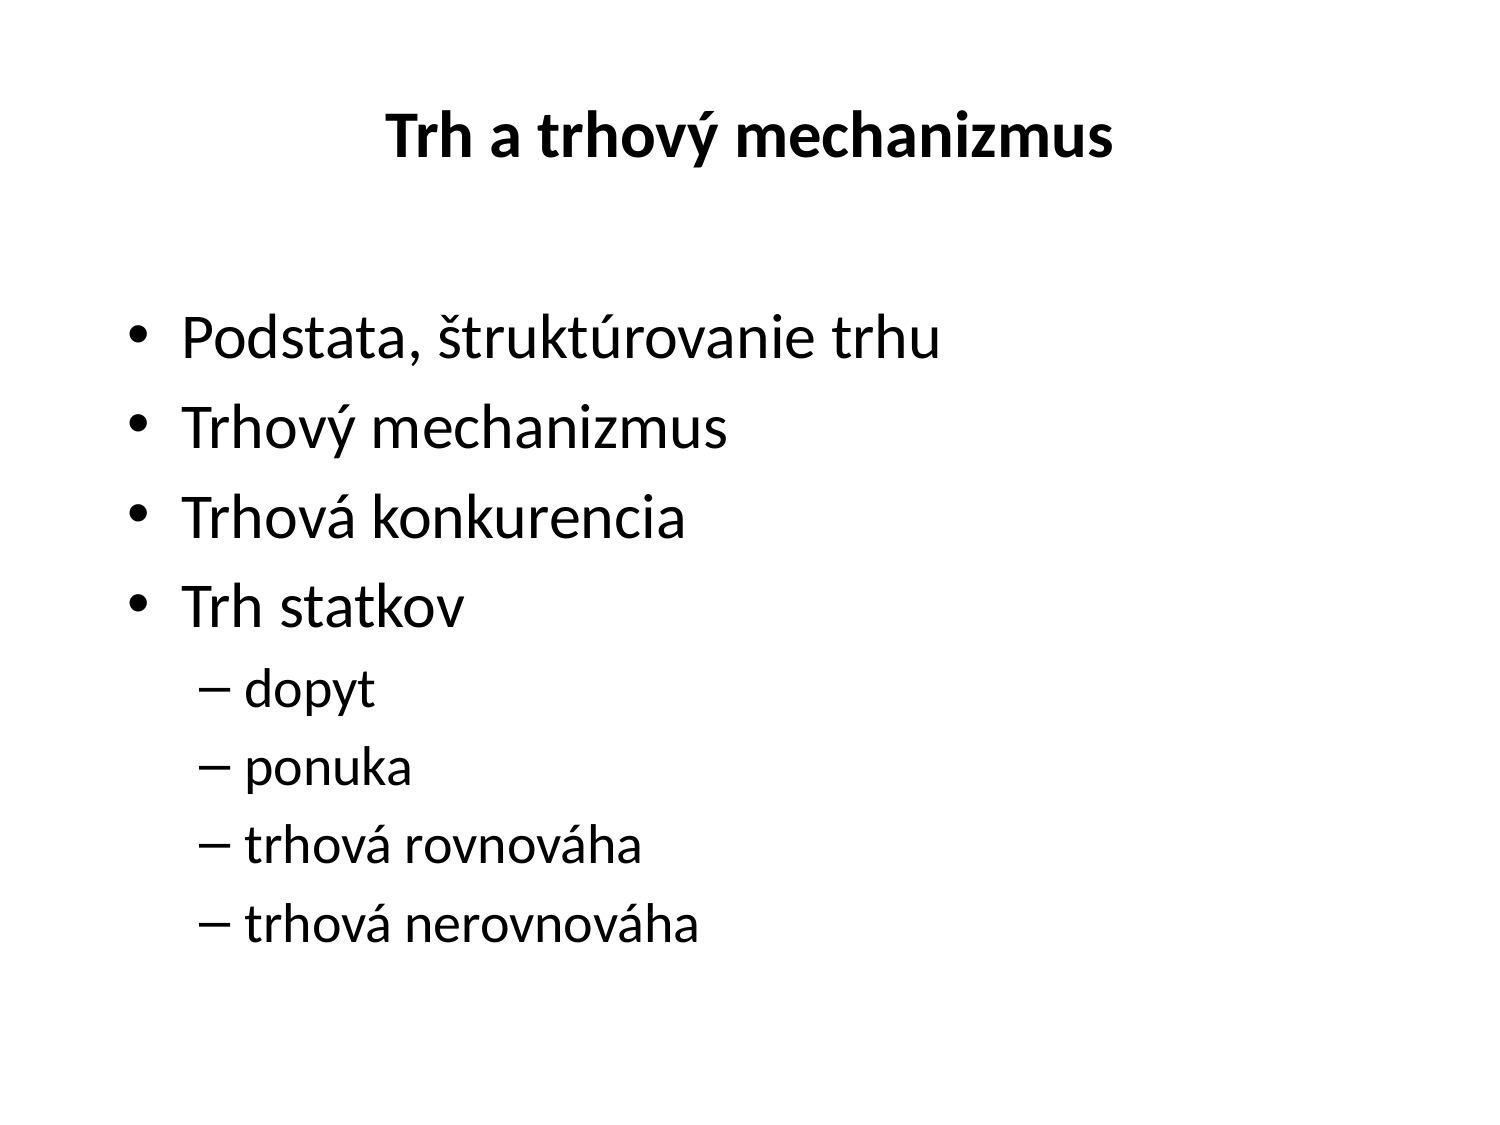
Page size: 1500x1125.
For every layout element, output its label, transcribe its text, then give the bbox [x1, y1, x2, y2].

list Podstata, štruktúrovanie trhu Trhový mechanizmus Trhová konkurencia Trh statkov dopyt ponuka trhová rovnováha trhová nerovnováha [112, 287, 1388, 963]
title Trh a trhový mechanizmus [112, 37, 1388, 225]
